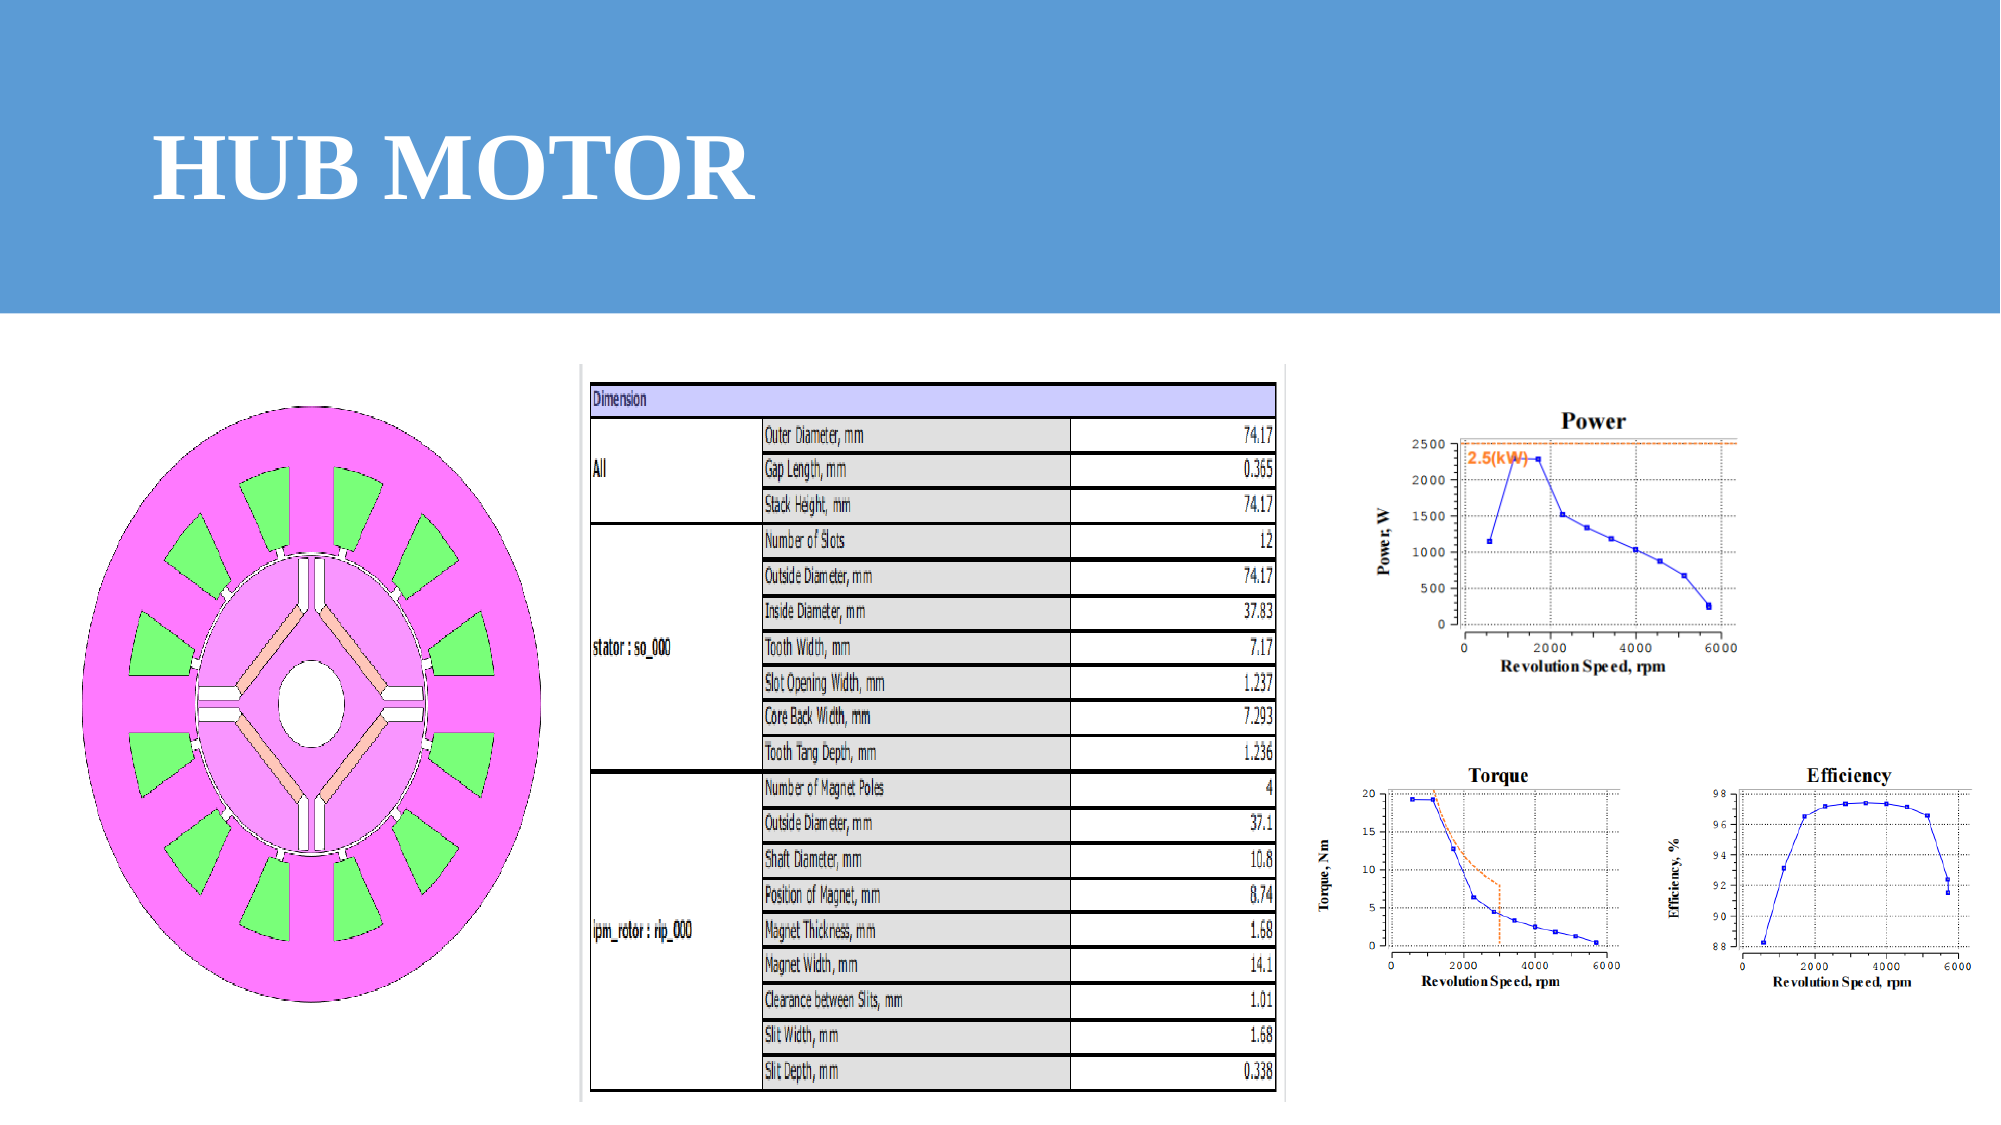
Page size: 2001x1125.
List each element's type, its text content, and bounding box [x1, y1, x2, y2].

text_box [0, 0, 2000, 314]
picture [1352, 332, 1778, 720]
picture [579, 337, 1286, 1102]
title HUB MOTOR [137, 59, 1863, 278]
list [16, 397, 579, 1011]
picture [1288, 738, 2000, 1012]
